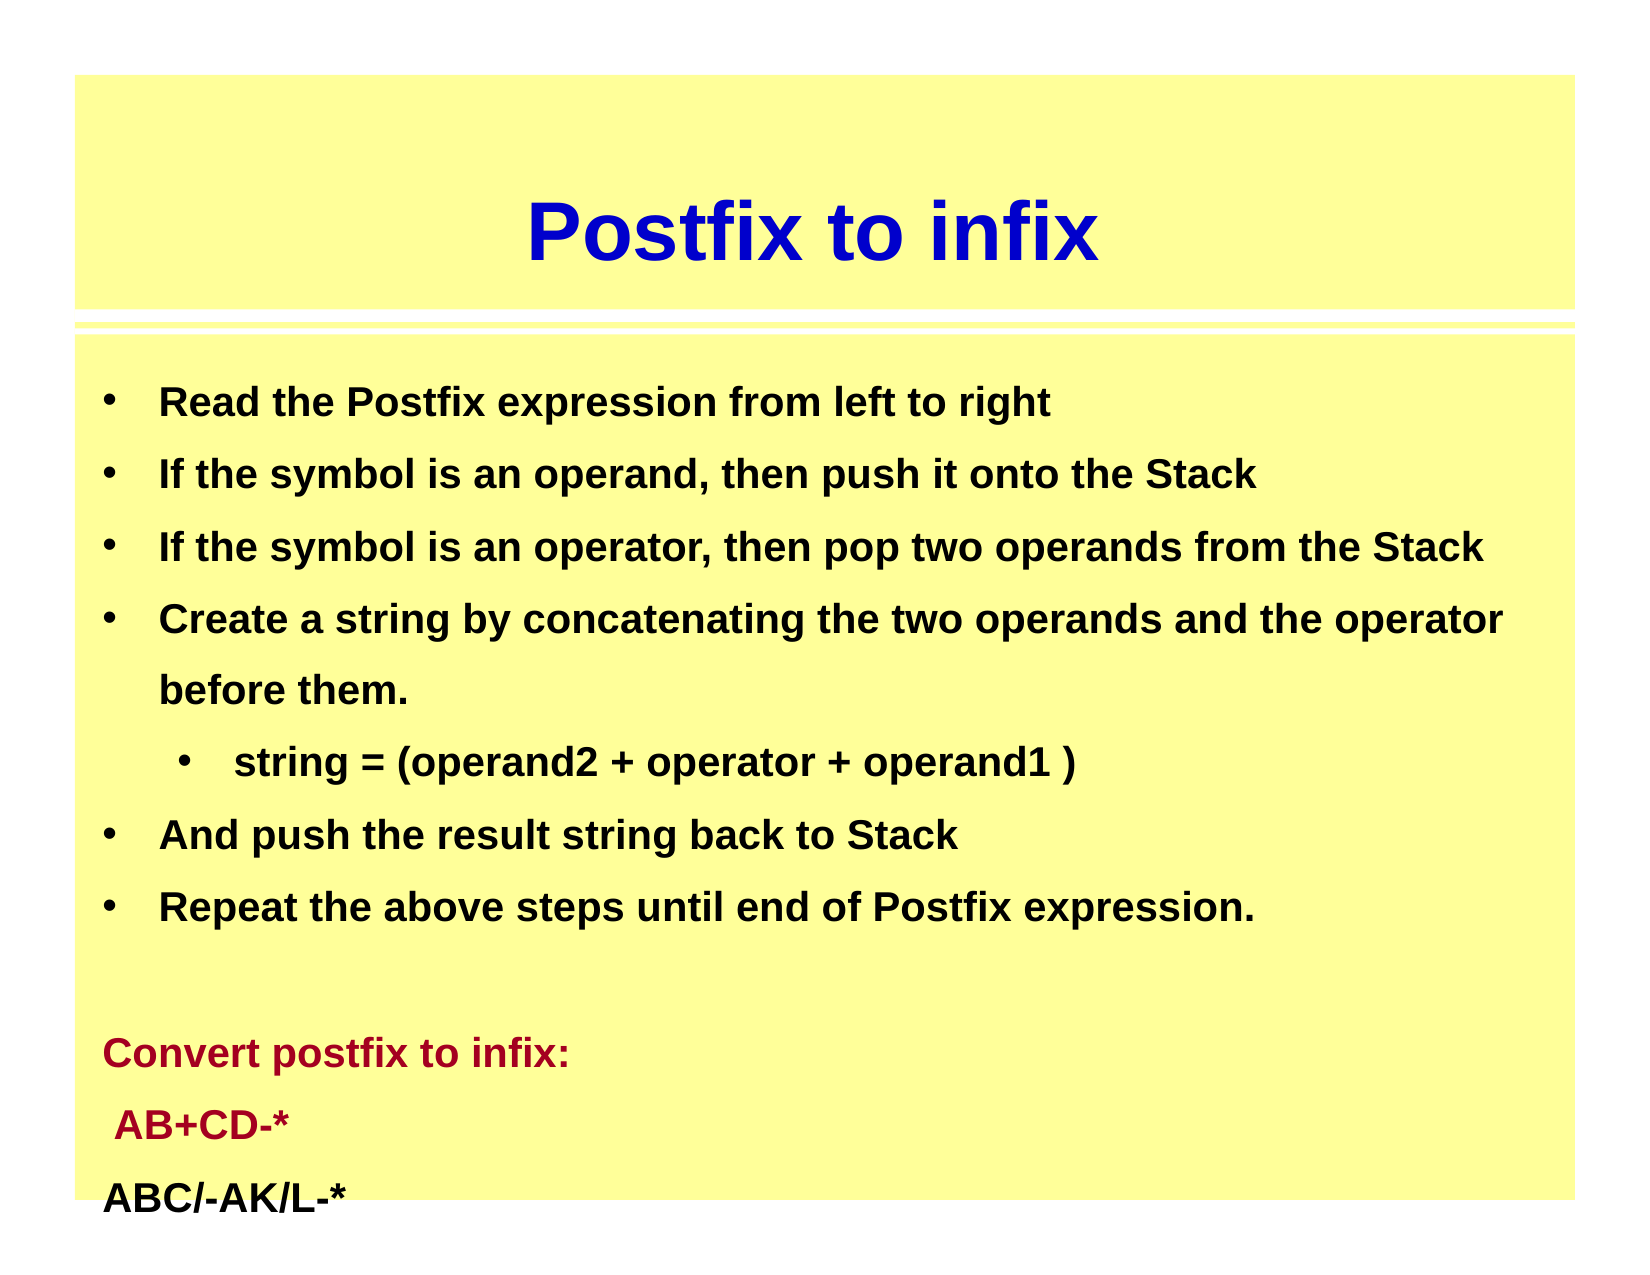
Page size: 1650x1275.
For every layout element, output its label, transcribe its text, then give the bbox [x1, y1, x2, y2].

title Postfix to infix [162, 175, 1463, 299]
text_box Read the Postfix expression from left to right If the symbol is an operand, then push it onto the Stack If the symbol is an operator, then pop two operands from the Stack Create a string by concatenating the two operands and the operator before them. string = (operand2 + operator + operand1 ) And push the result string back to Stack Repeat the above steps until end of Postfix expression. Convert postfix to infix: AB+CD-* ABC/-AK/L-* Convert postfix to infix: AB+CD-* ABC/-AK/L-* [100, 299, 1525, 1275]
